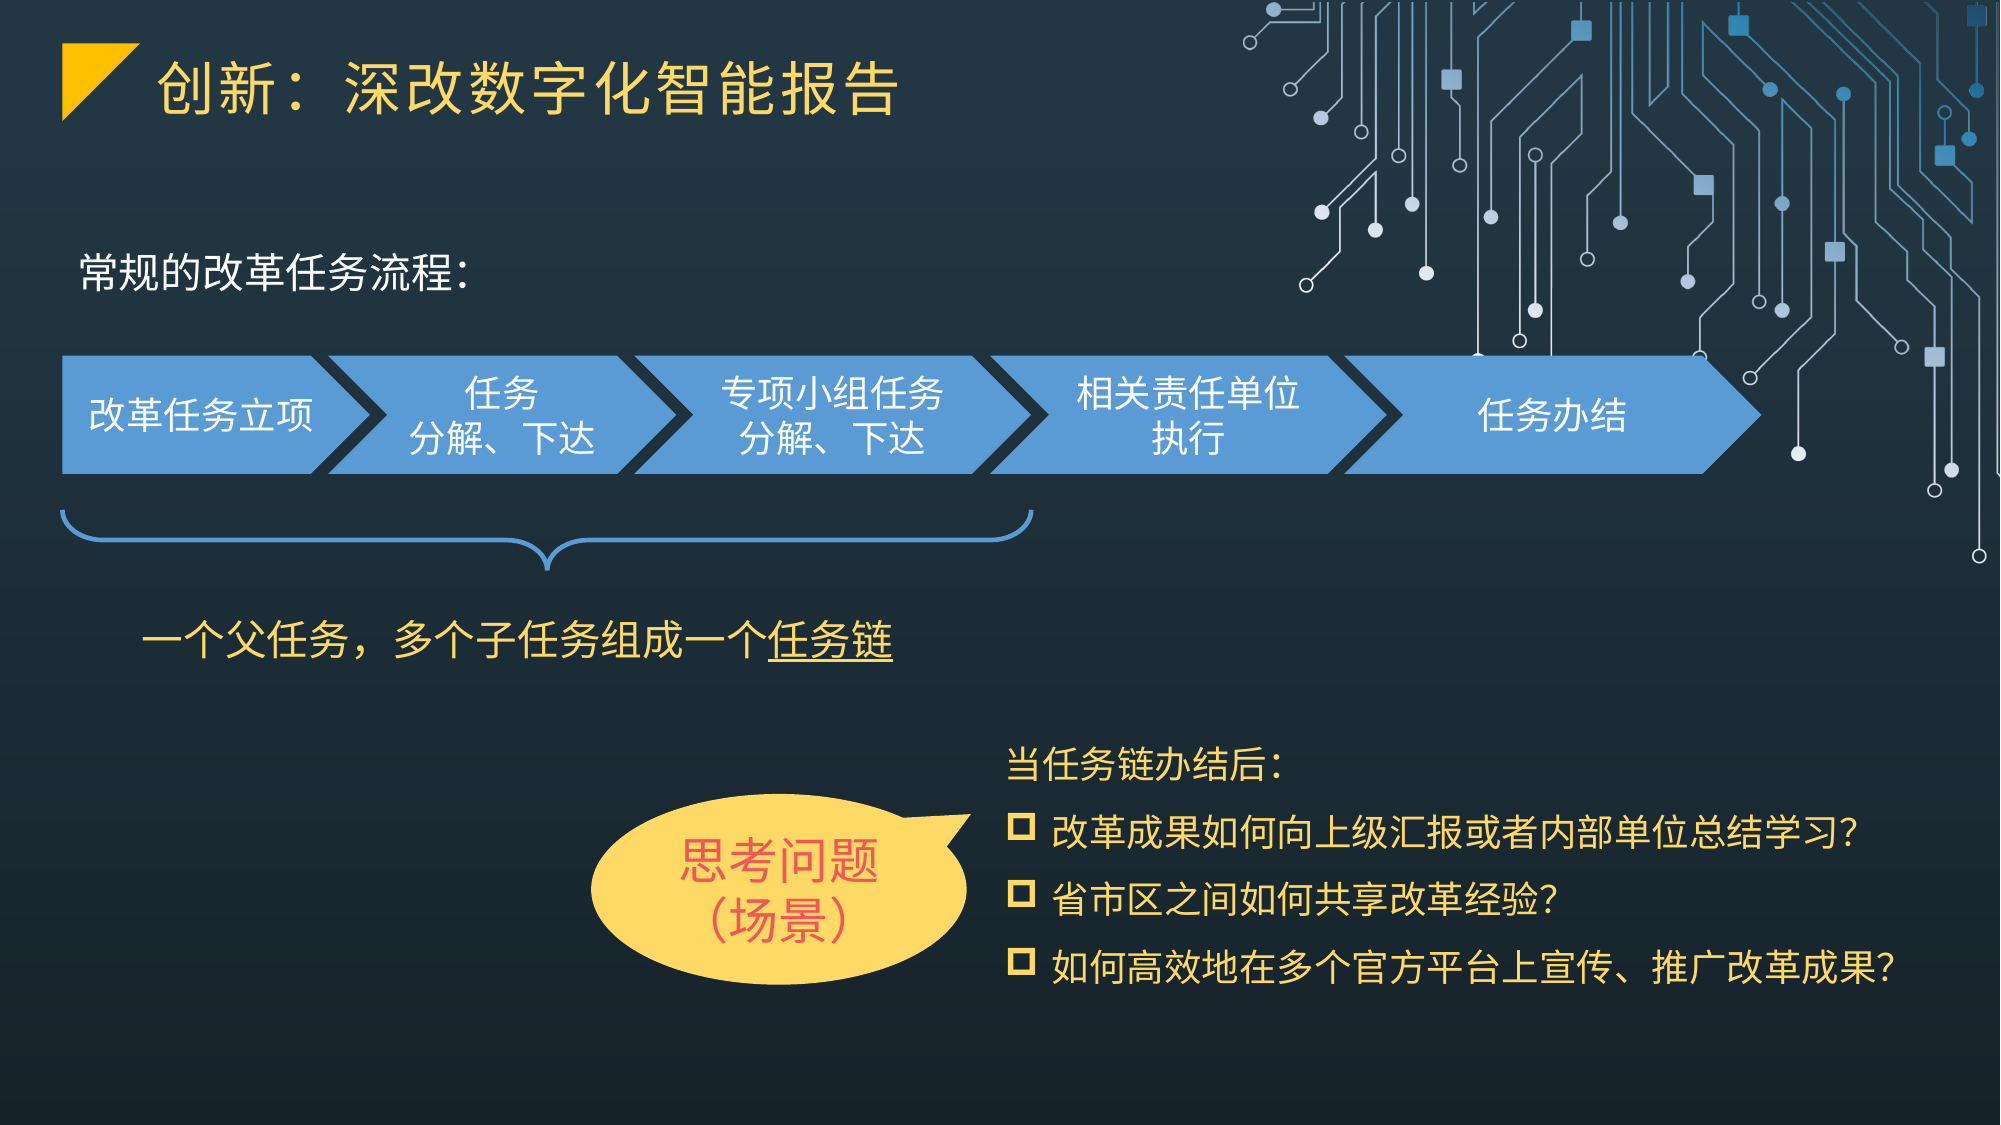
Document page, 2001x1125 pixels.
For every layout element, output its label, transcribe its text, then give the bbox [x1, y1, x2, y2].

picture [1243, 2, 2001, 635]
text_box 常规的改革任务流程： [62, 239, 515, 305]
text_box 一个父任务，多个子任务组成一个任务链 [126, 606, 967, 672]
text_box 思考问题（场景） [590, 792, 974, 986]
text_box [61, 509, 1032, 571]
text_box 改革任务立项 [61, 354, 372, 475]
text_box 专项小组任务分解、下达 [631, 354, 1033, 475]
text_box 任务办结 [1341, 354, 1763, 475]
text_box 任务 分解、下达 [325, 354, 678, 475]
text_box 相关责任单位 执行 [987, 354, 1389, 475]
text_box 当任务链办结后： 改革成果如何向上级汇报或者内部单位总结学习？ 省市区之间如何共享改革经验？ 如何高效地在多个官方平台上宣传、推广改革成果？ [990, 711, 1953, 997]
title 创新：深改数字化智能报告 [139, 43, 990, 132]
text_box [61, 42, 143, 124]
